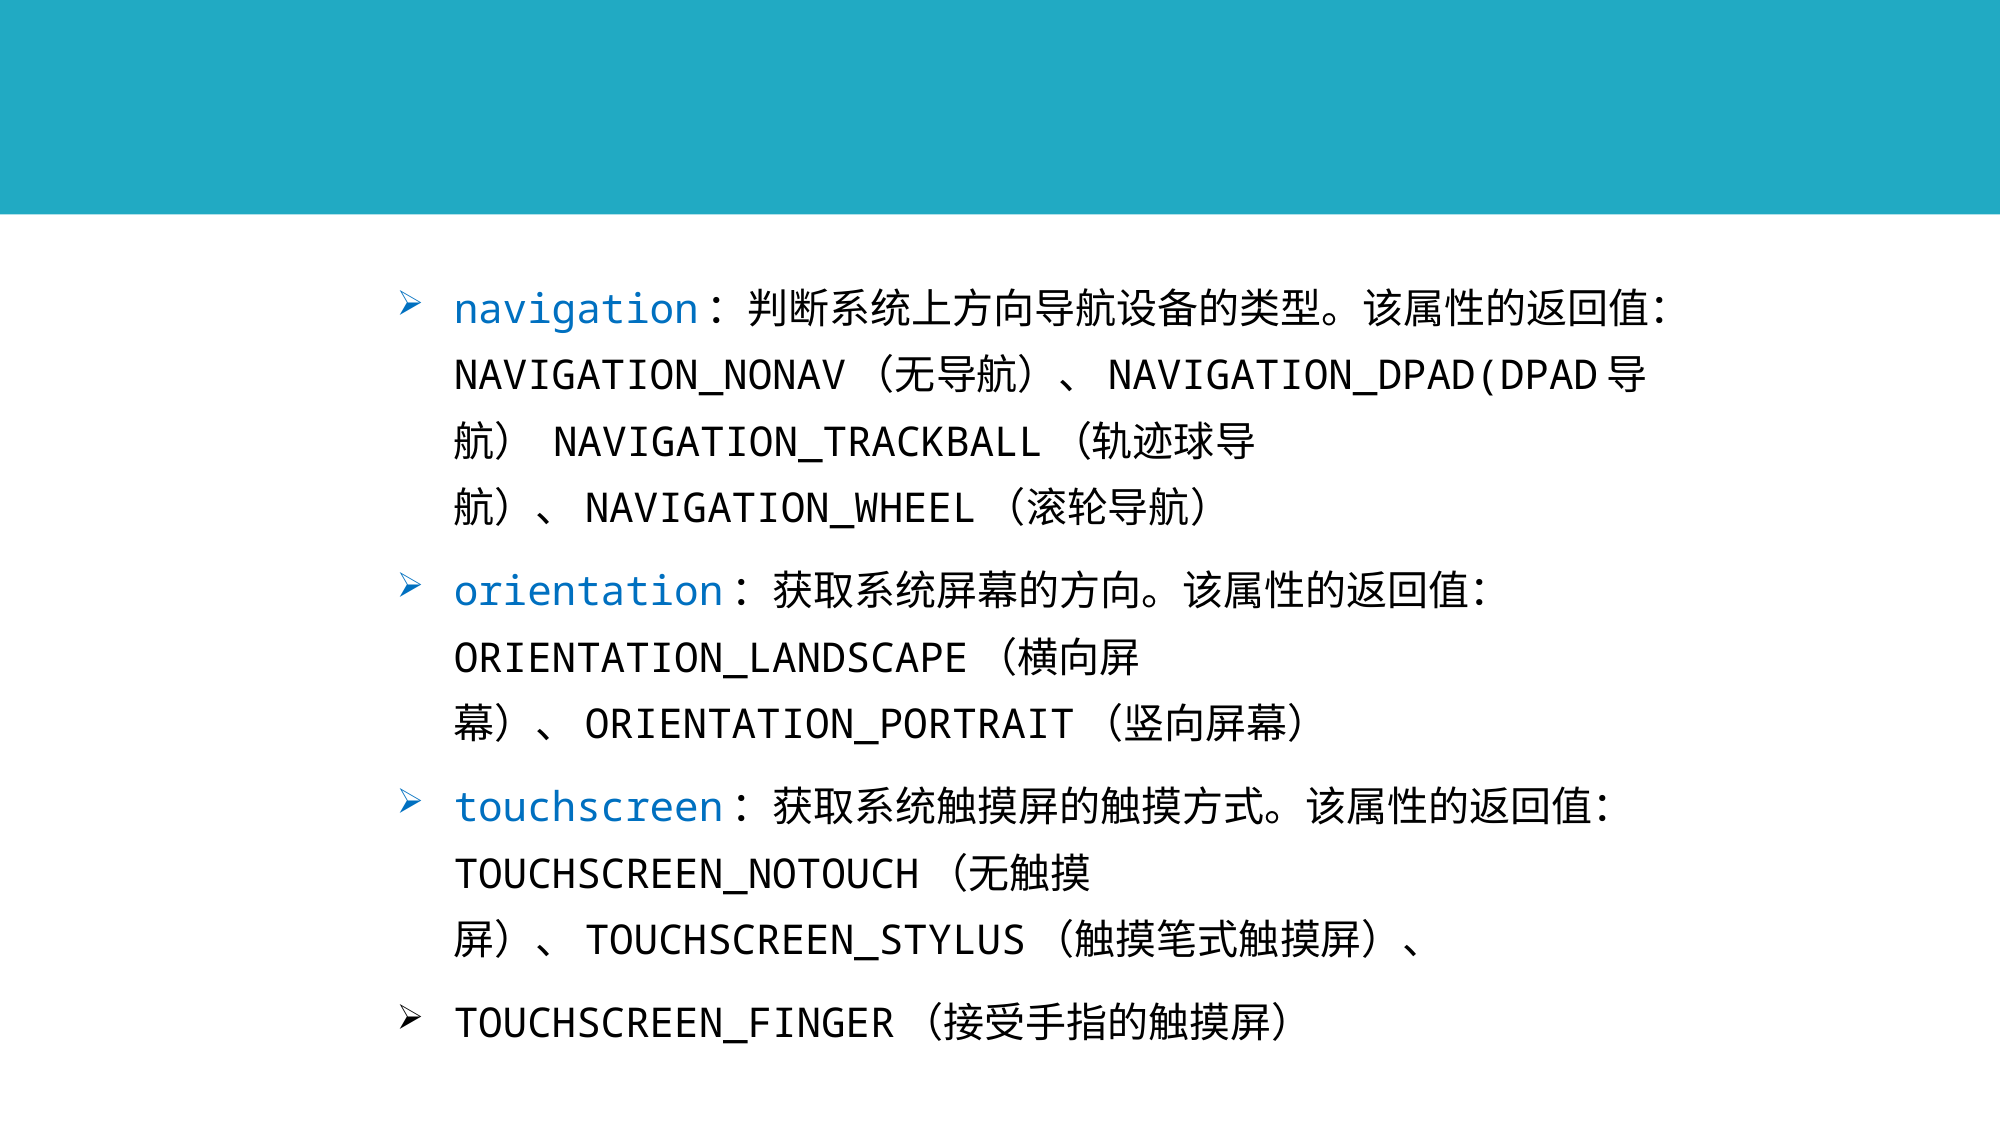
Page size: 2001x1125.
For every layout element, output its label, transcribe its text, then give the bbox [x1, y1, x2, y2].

list navigation：判断系统上方向导航设备的类型。该属性的返回值：NAVIGATION_NONAV（无导航）、NAVIGATION_DPAD(DPAD导航） NAVIGATION_TRACKBALL（轨迹球导航）、NAVIGATION_WHEEL（滚轮导航） orientation：获取系统屏幕的方向。该属性的返回值：ORIENTATION_LANDSCAPE（横向屏幕）、ORIENTATION_PORTRAIT（竖向屏幕） touchscreen：获取系统触摸屏的触摸方式。该属性的返回值：TOUCHSCREEN_NOTOUCH（无触摸屏）、TOUCHSCREEN_STYLUS（触摸笔式触摸屏）、 TOUCHSCREEN_FINGER（接受手指的触摸屏） [324, 257, 1675, 1079]
